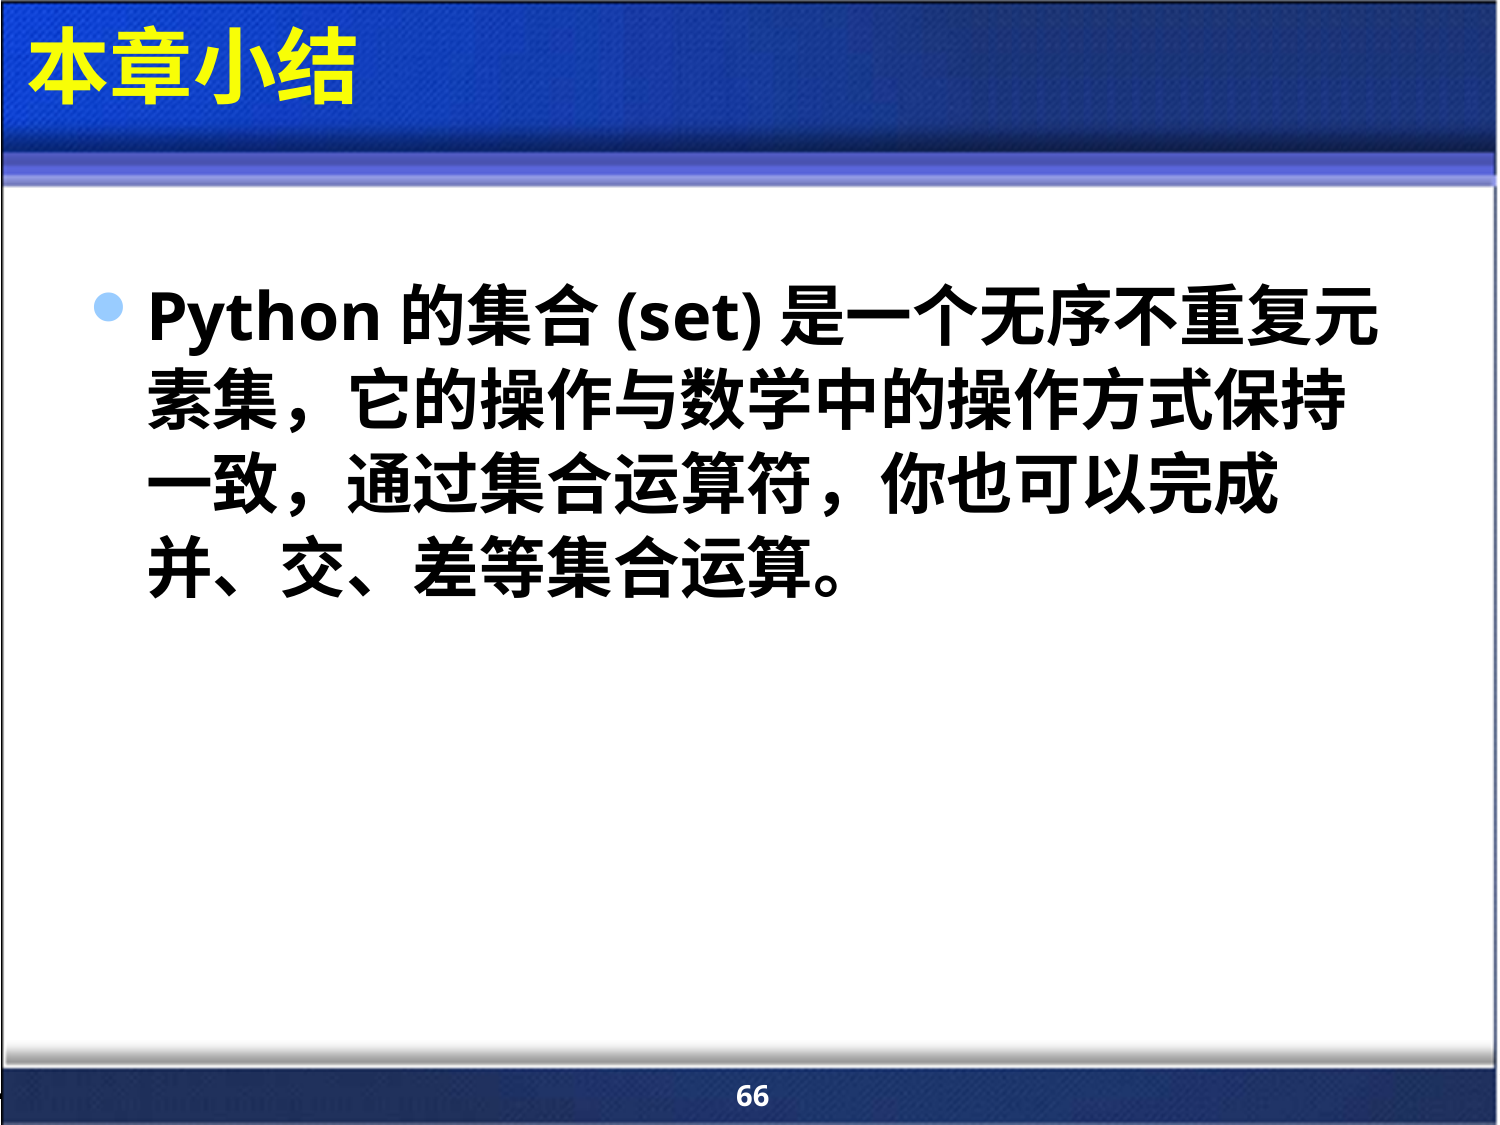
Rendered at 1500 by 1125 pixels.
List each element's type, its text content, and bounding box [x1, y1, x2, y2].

title 本章小结 [12, 18, 1363, 153]
list Python的集合(set)是一个无序不重复元素集，它的操作与数学中的操作方式保持一致，通过集合运算符，你也可以完成并、交、差等集合运算。 [75, 262, 1425, 1005]
slide_number 66 [672, 1074, 834, 1125]
picture [1, 0, 1499, 1125]
